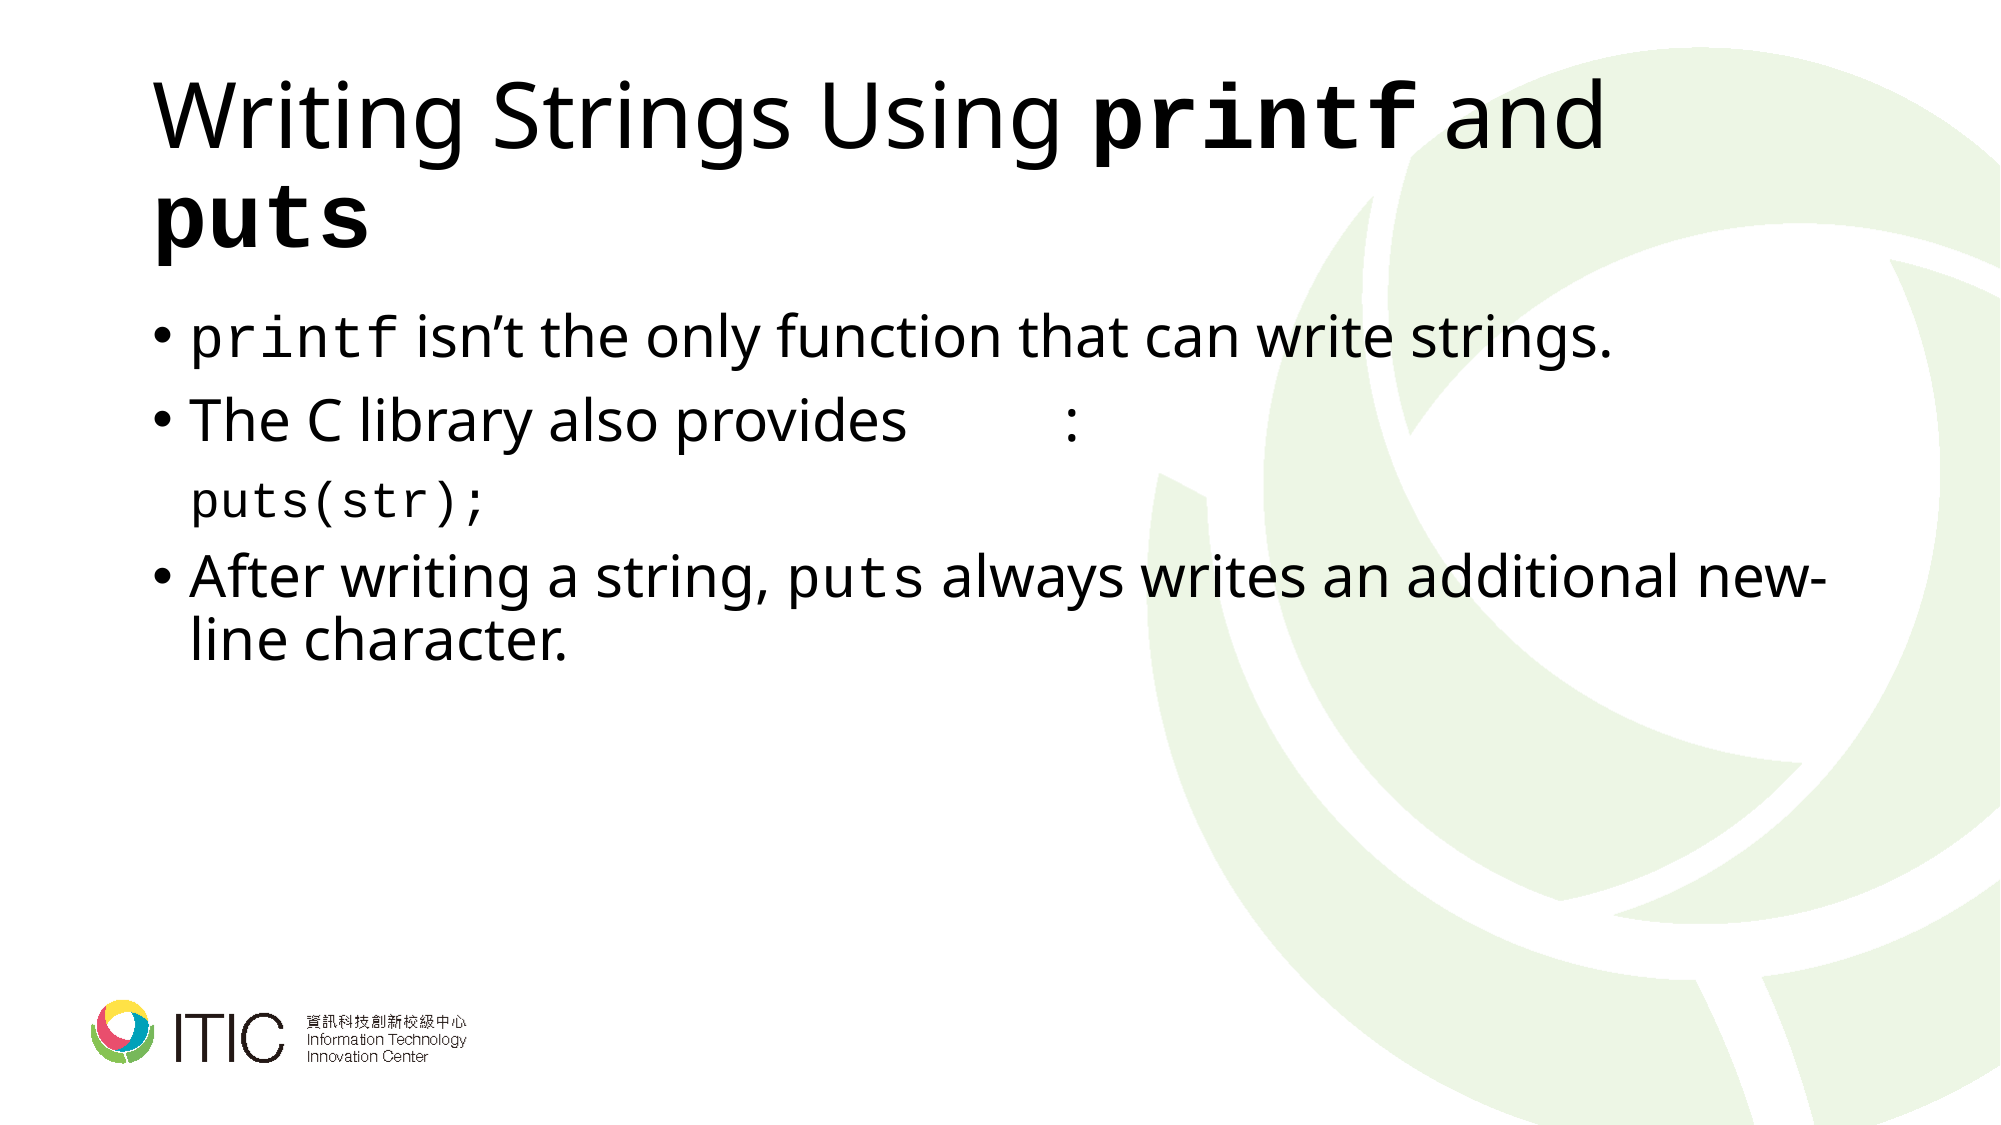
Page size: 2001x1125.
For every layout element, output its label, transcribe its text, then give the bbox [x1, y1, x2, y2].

list printf isn’t the only function that can write strings. The C library also provides puts: puts(str); After writing a string, puts always writes an additional new-line character. [137, 299, 1863, 1014]
picture [0, 0, 2001, 1125]
title Writing Strings Using printf and puts [137, 59, 1863, 278]
